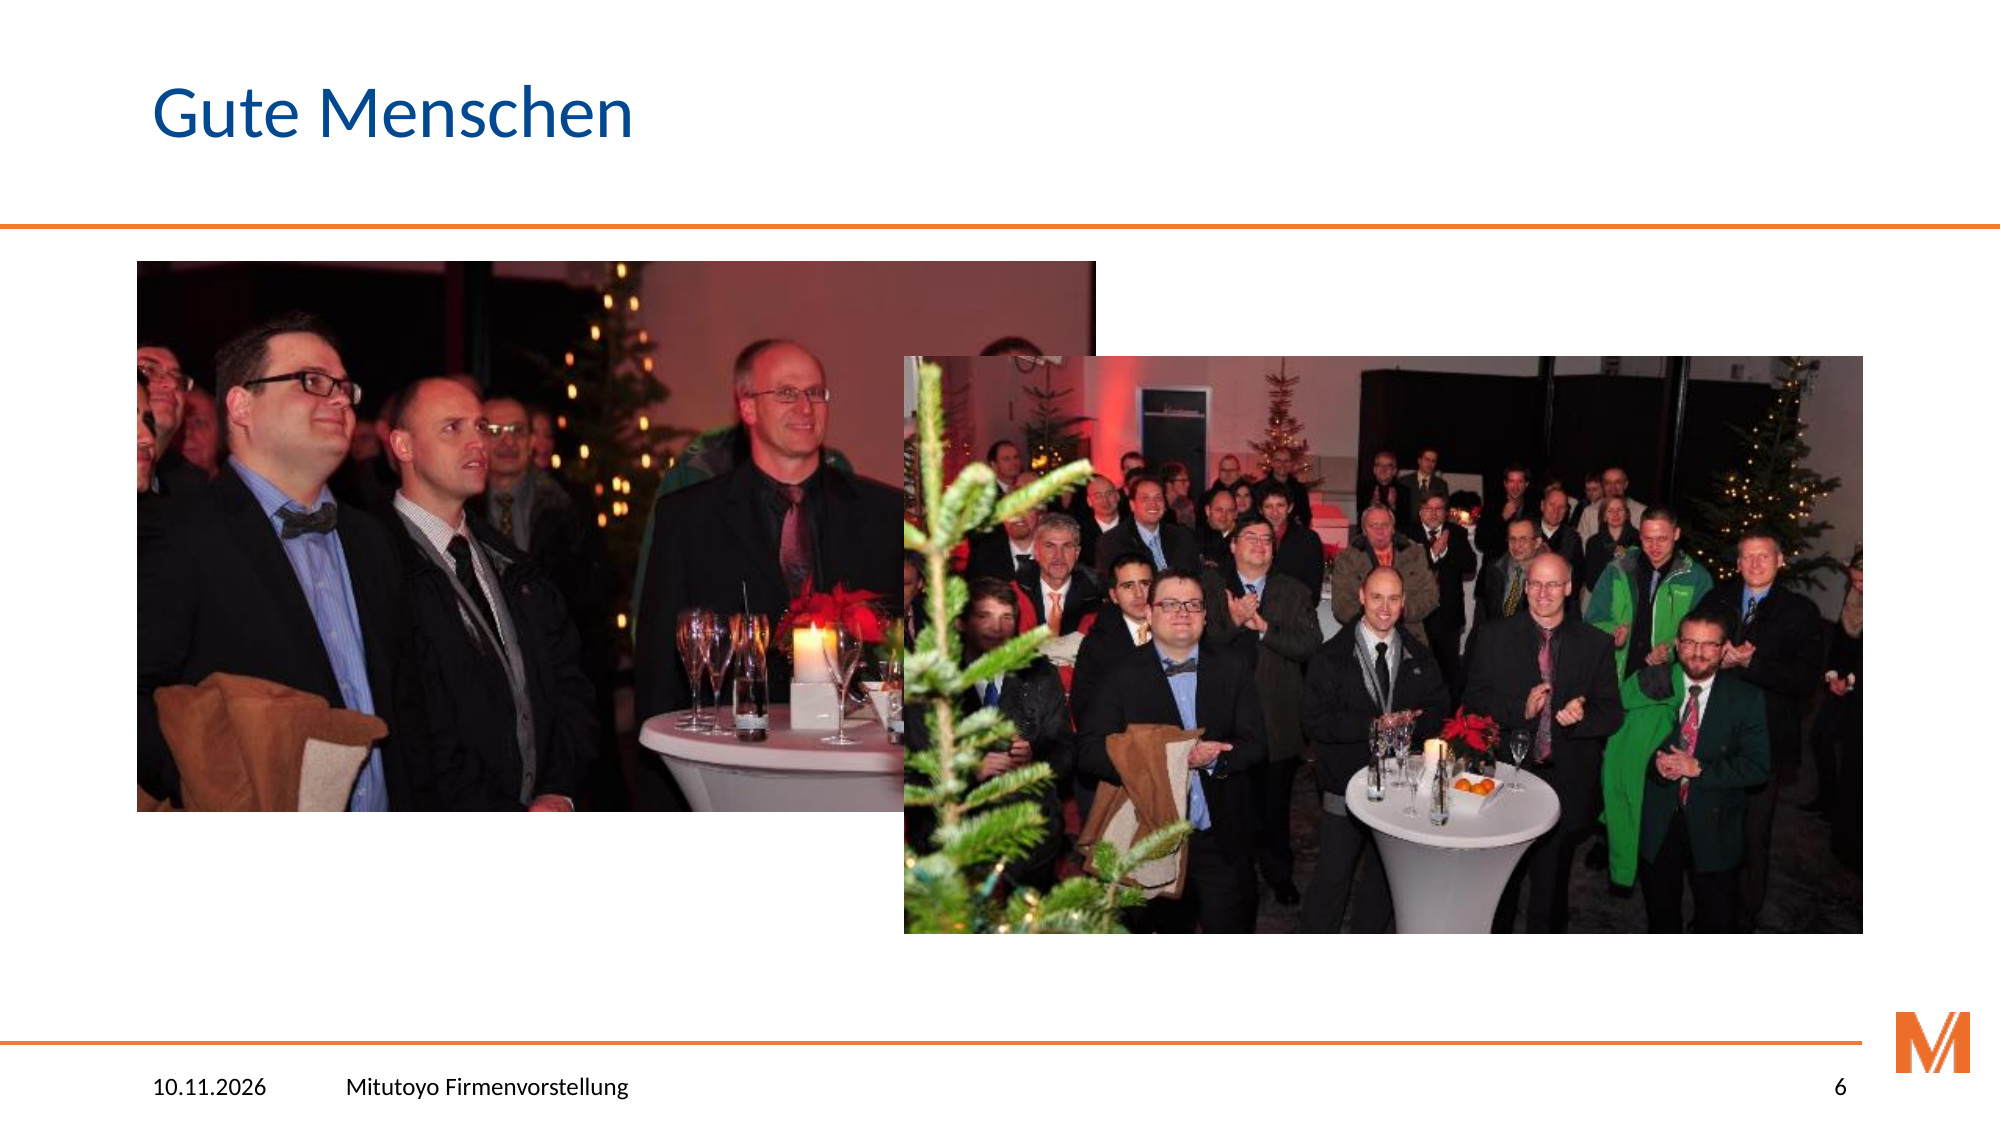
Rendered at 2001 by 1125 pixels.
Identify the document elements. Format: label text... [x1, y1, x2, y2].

slide_number 6 [1743, 1055, 1863, 1116]
footer Mitutoyo Firmenvorstellung [330, 1055, 1721, 1116]
picture [1896, 1012, 1970, 1073]
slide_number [137, 1055, 313, 1116]
picture [137, 261, 1863, 934]
title Gute Menschen [137, 24, 1863, 203]
